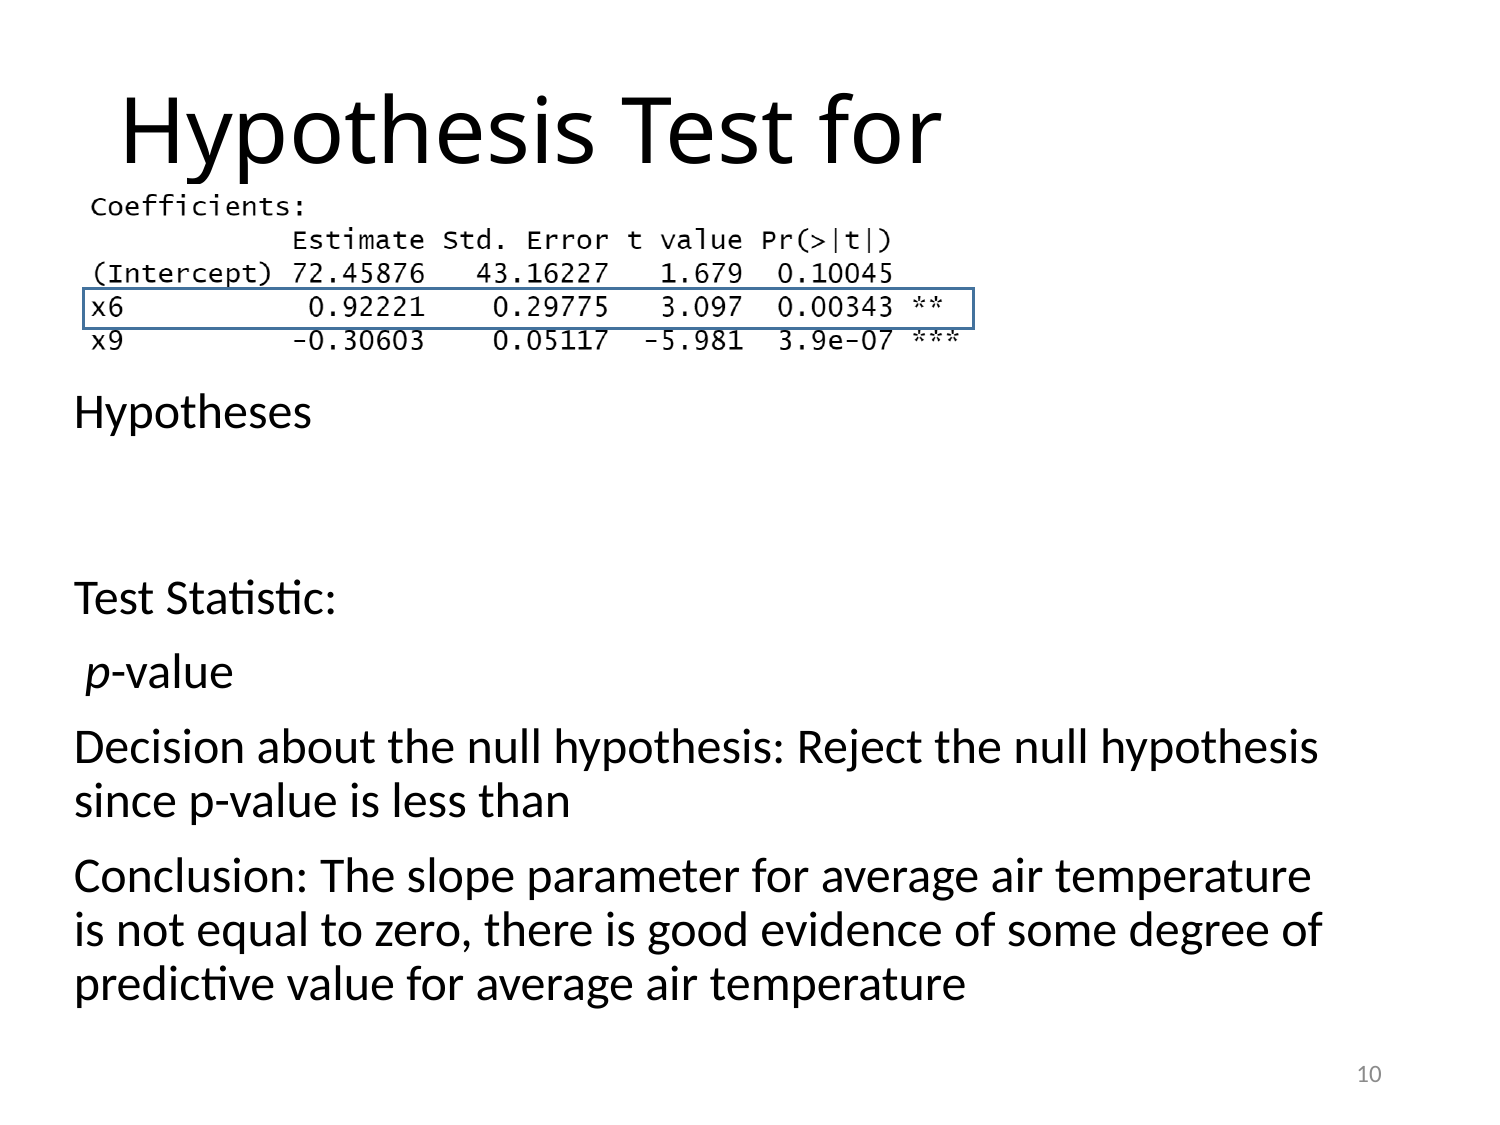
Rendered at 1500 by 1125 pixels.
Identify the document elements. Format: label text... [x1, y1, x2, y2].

slide_number 10 [1059, 1042, 1397, 1103]
picture [83, 184, 974, 365]
